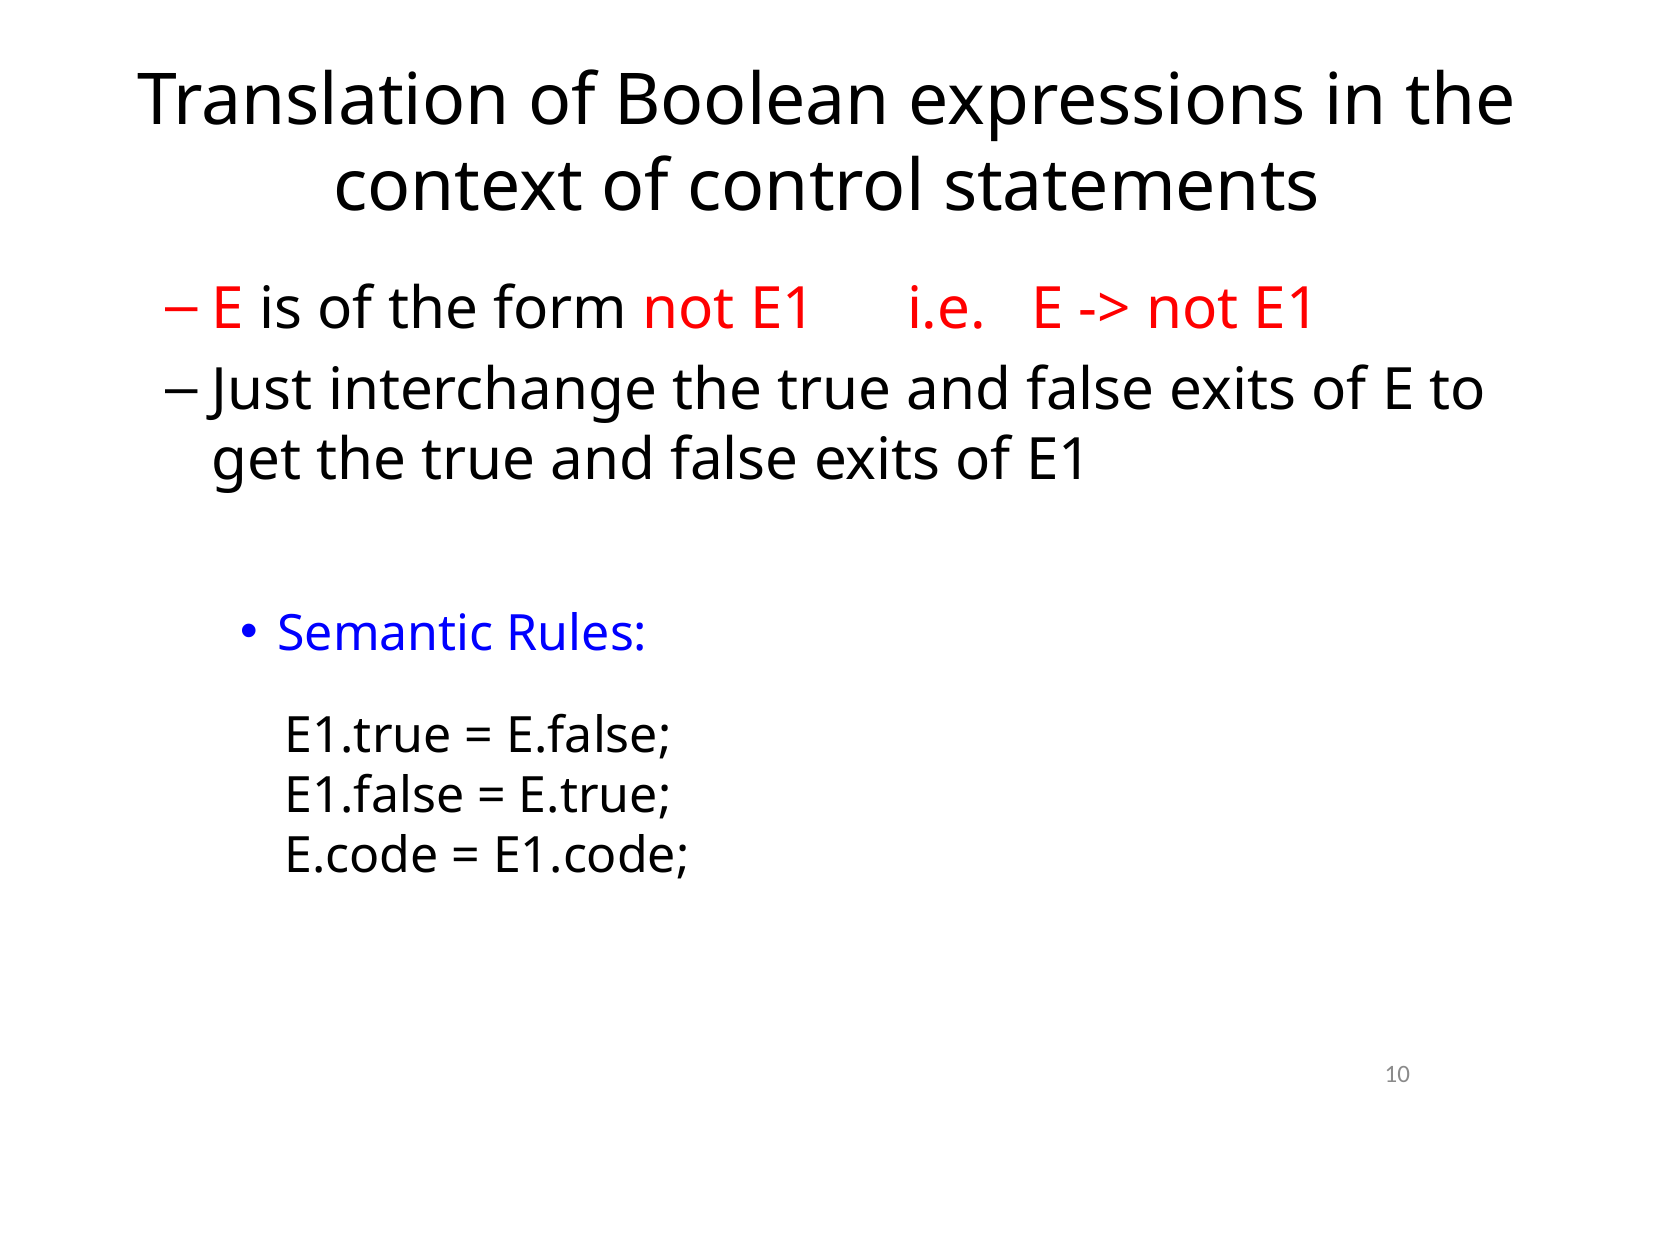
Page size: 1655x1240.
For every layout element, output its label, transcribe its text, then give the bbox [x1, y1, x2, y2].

title Translation of Boolean expressions in the context of control statements [27, 44, 1628, 233]
slide_number 10 [1074, 1042, 1425, 1103]
text_box E1.true = E.false; E1.false = E.true; E.code = E1.code; [269, 694, 852, 890]
list E is of the form not E1 i.e. E -> not E1 Just interchange the true and false exits of E to get the true and false exits of E1 Semantic Rules: [75, 262, 1603, 1211]
